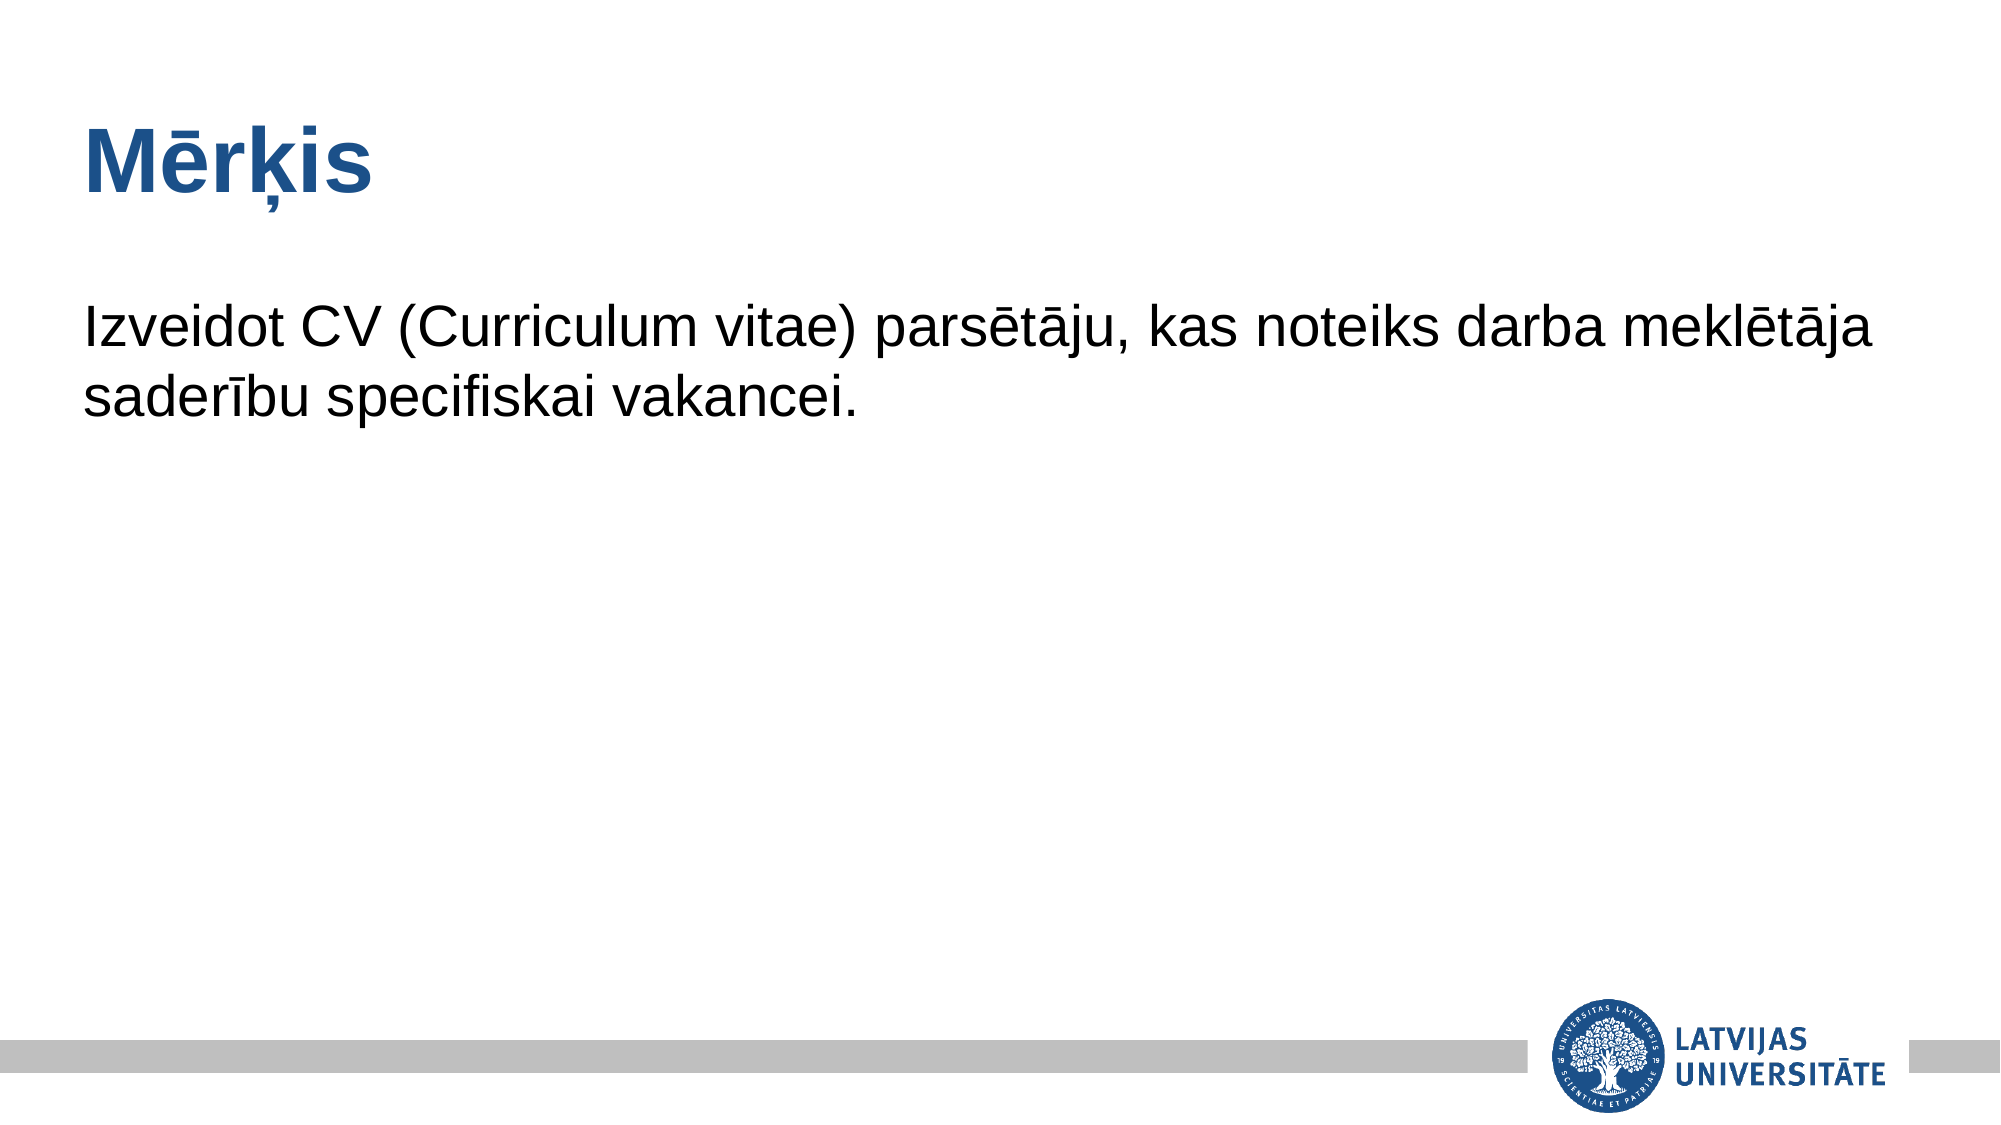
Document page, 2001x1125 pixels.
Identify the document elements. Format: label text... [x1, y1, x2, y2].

list Izveidot CV (Curriculum vitae) parsētāju, kas noteiks darba meklētāja saderību specifiskai vakancei. [68, 280, 1975, 980]
title Mērķis [68, 72, 1939, 253]
picture [1552, 999, 1885, 1113]
